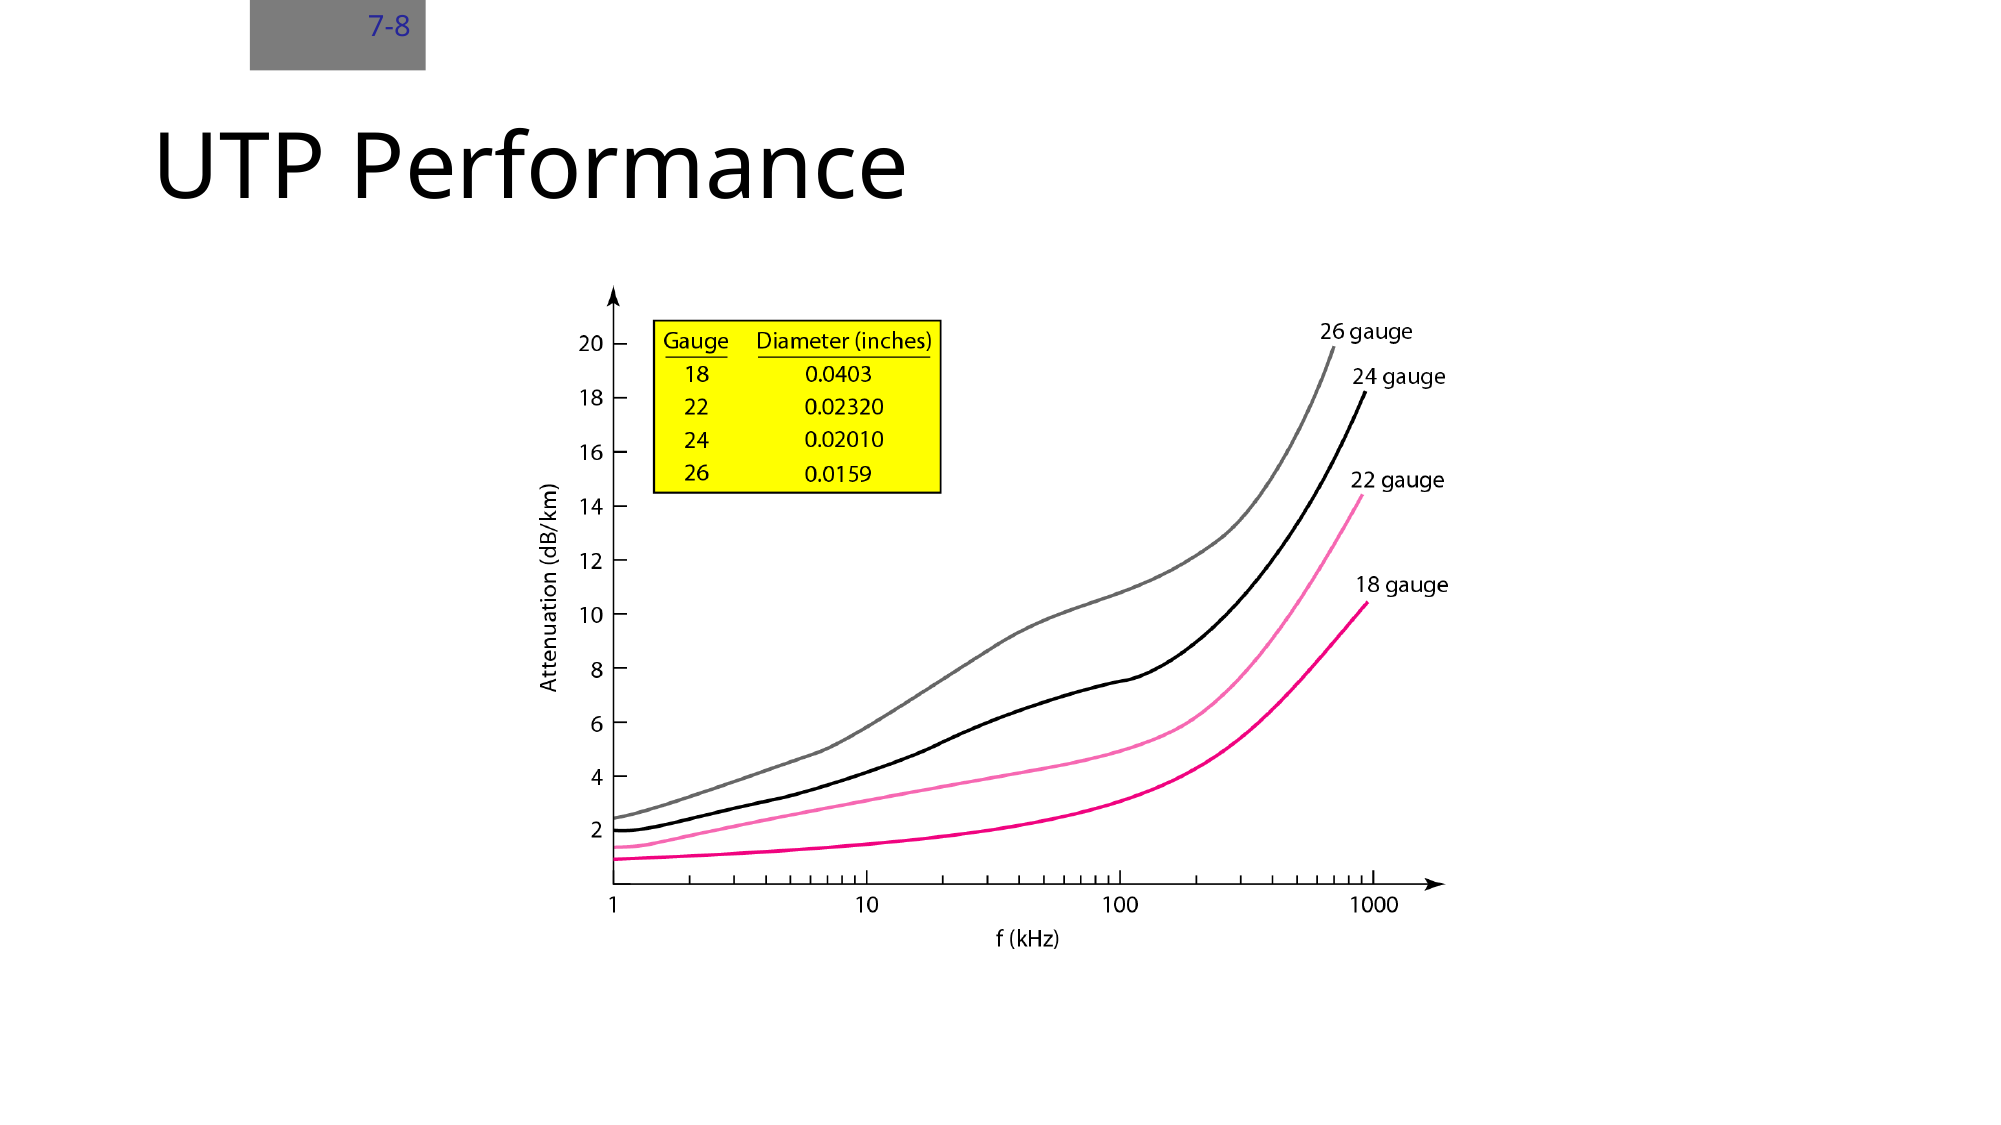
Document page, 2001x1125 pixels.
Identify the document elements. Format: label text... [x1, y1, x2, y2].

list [536, 285, 1449, 953]
text_box 7-8 [249, 0, 426, 71]
title UTP Performance [137, 59, 1863, 278]
